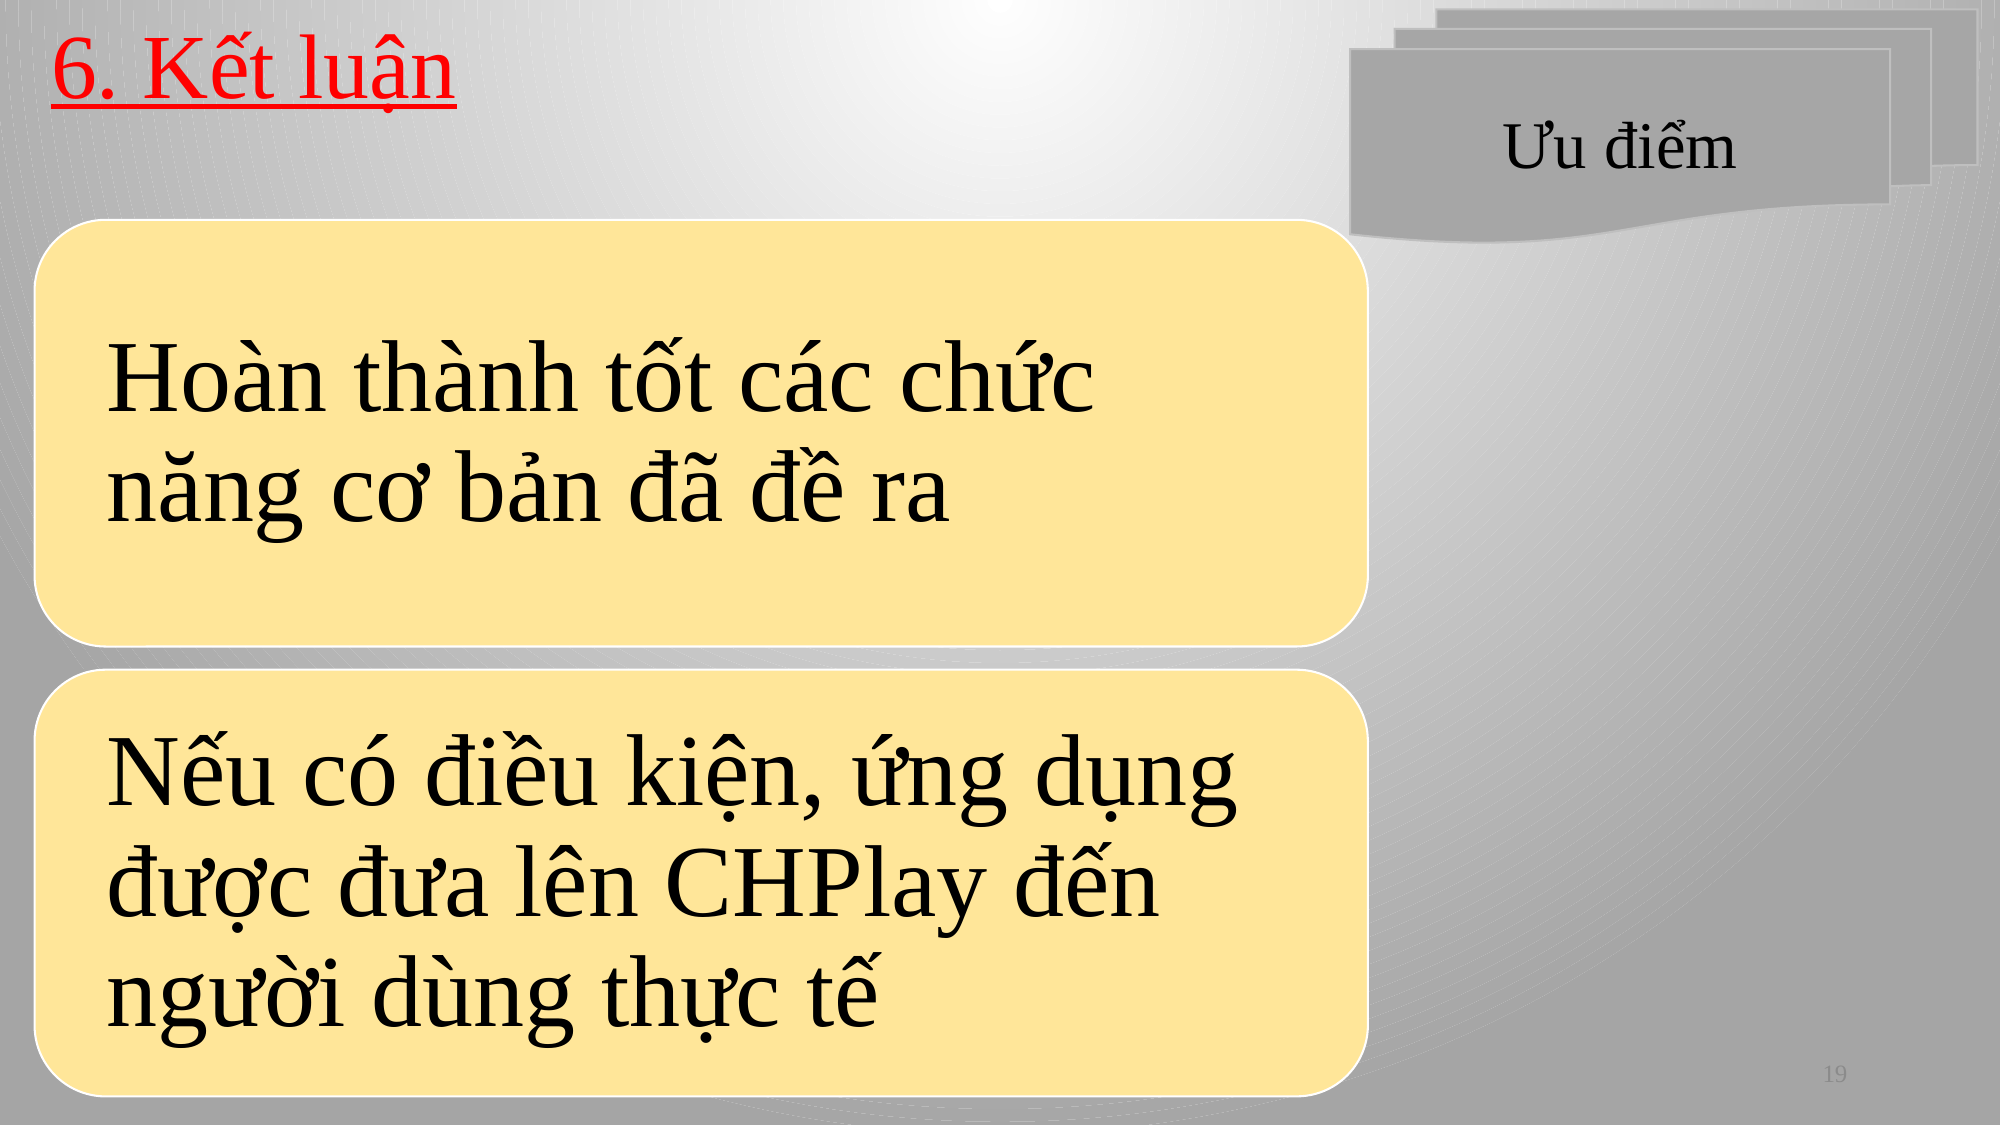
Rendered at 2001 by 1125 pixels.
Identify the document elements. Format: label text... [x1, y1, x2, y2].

text_box Ưu điểm [1349, 8, 1979, 244]
text_box 6. Kết luận [36, 0, 472, 125]
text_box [34, 213, 1368, 1103]
slide_number 19 [1412, 1042, 1863, 1103]
